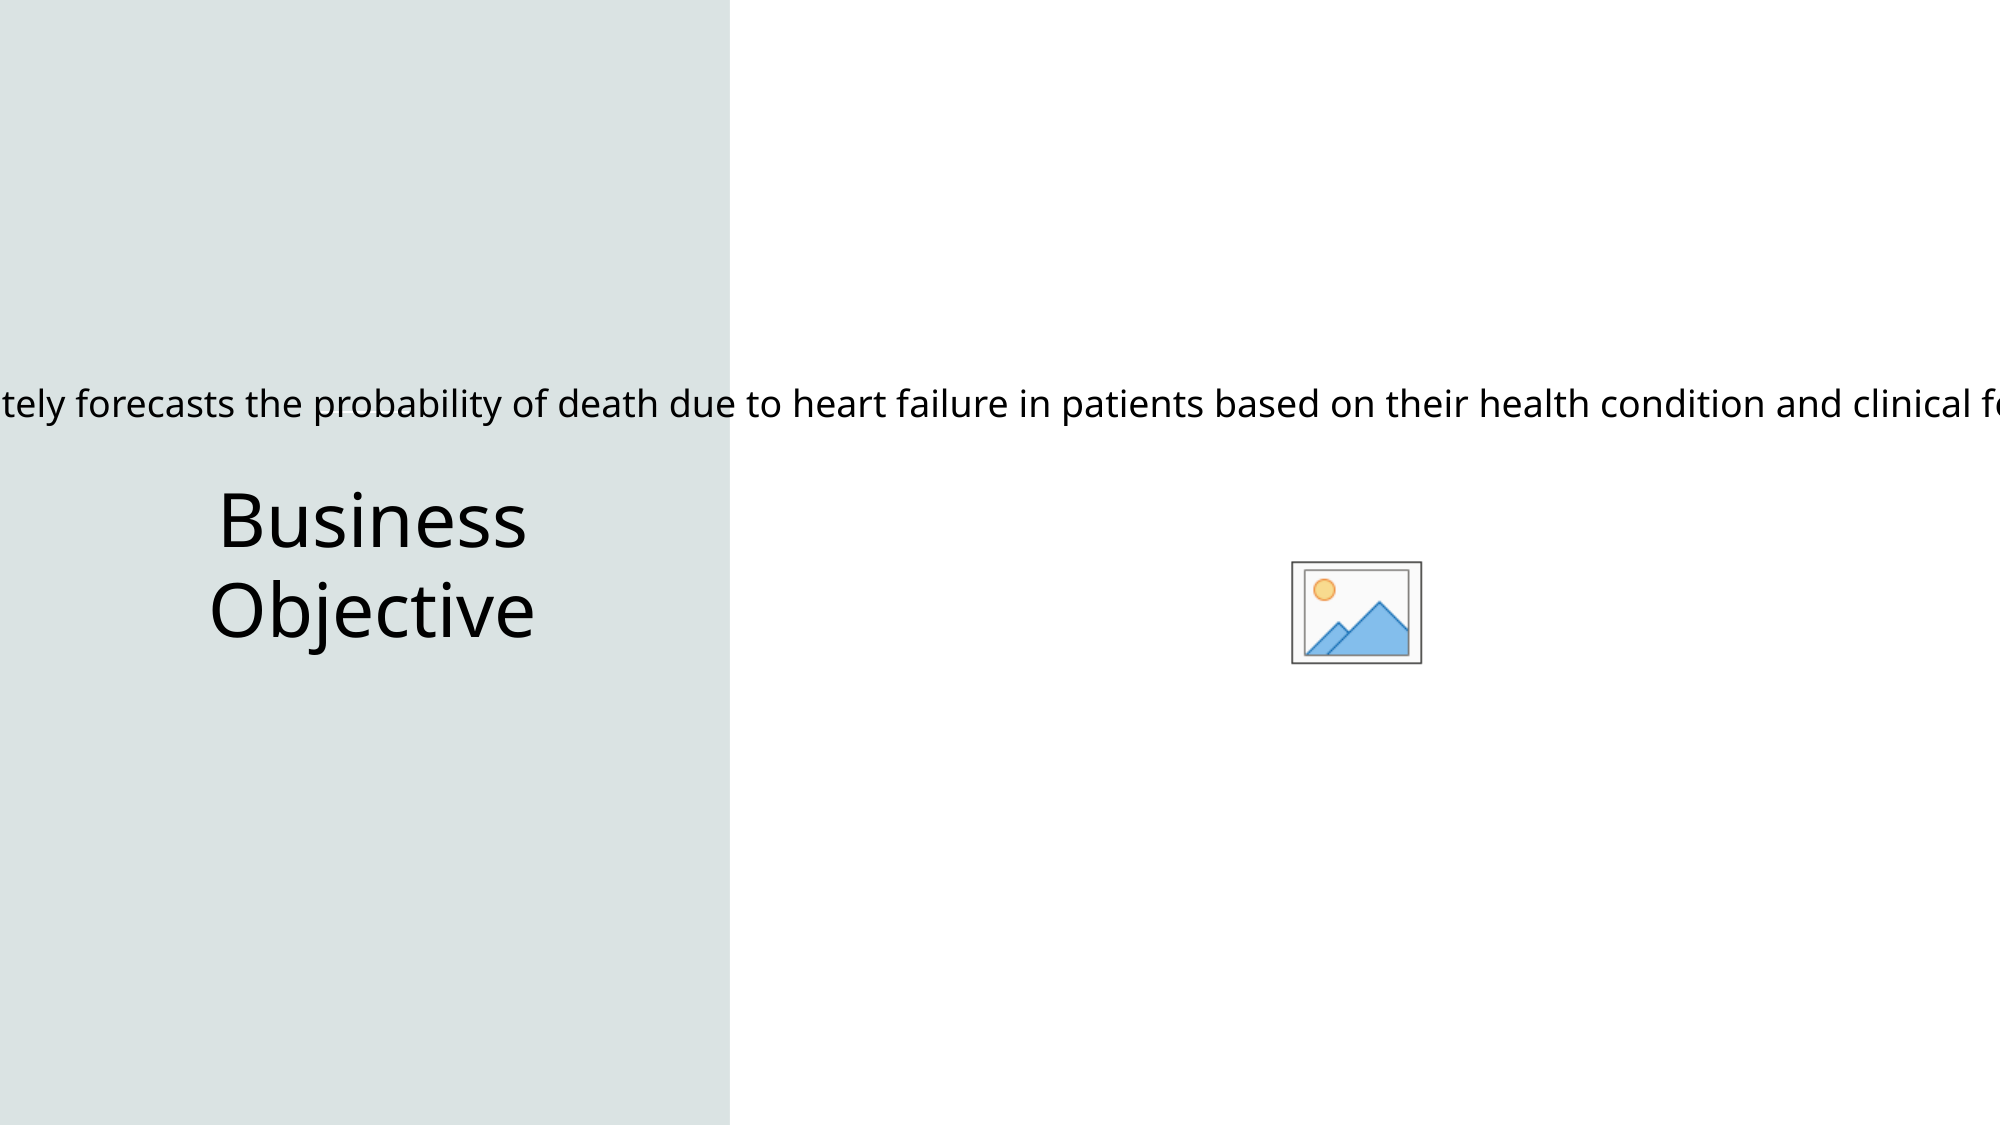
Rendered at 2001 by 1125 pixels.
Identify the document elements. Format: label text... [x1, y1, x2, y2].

title Business Objective [94, 357, 651, 661]
picture [808, 371, 1906, 854]
